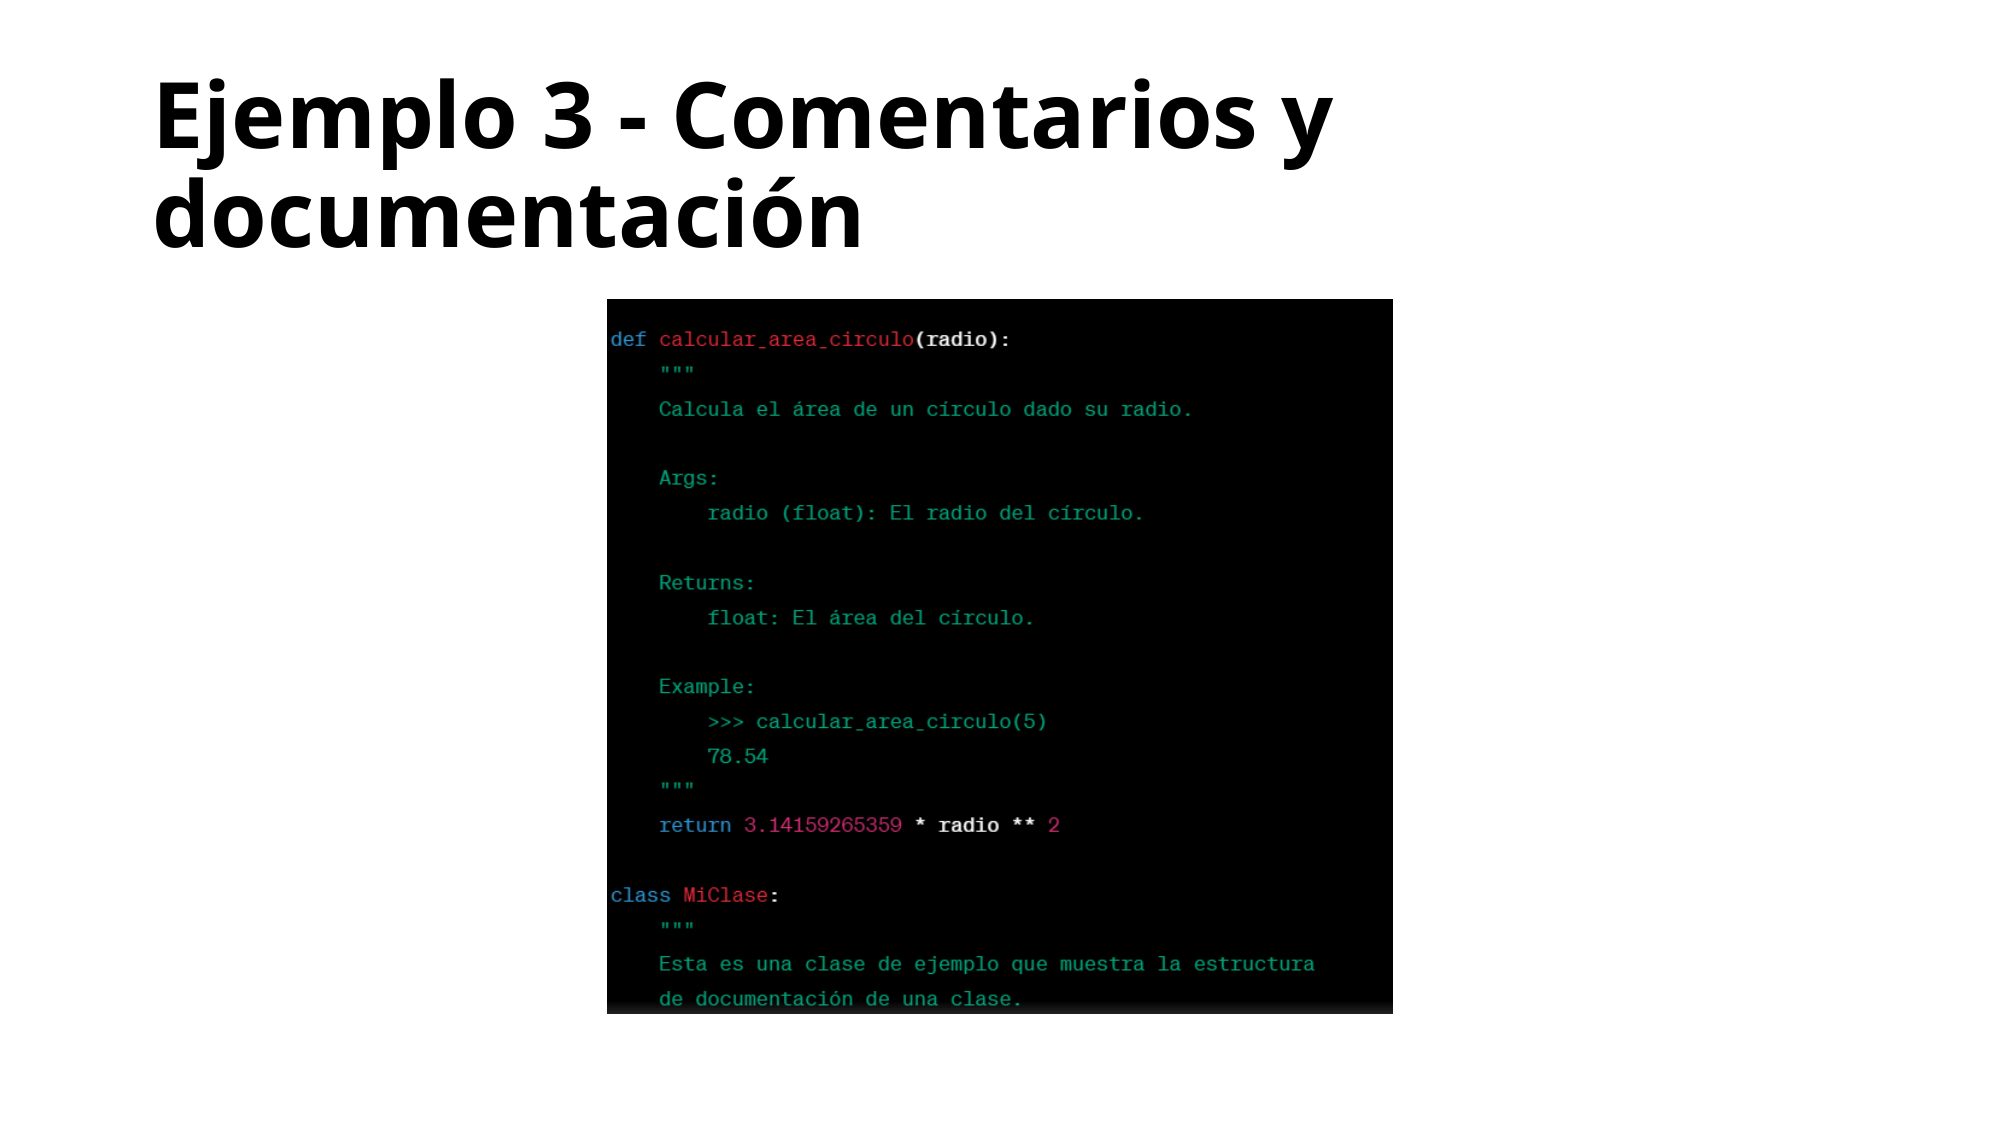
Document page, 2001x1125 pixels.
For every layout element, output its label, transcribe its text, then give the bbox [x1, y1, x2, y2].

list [607, 299, 1393, 1014]
title Ejemplo 3 - Comentarios y documentación [137, 59, 1863, 278]
